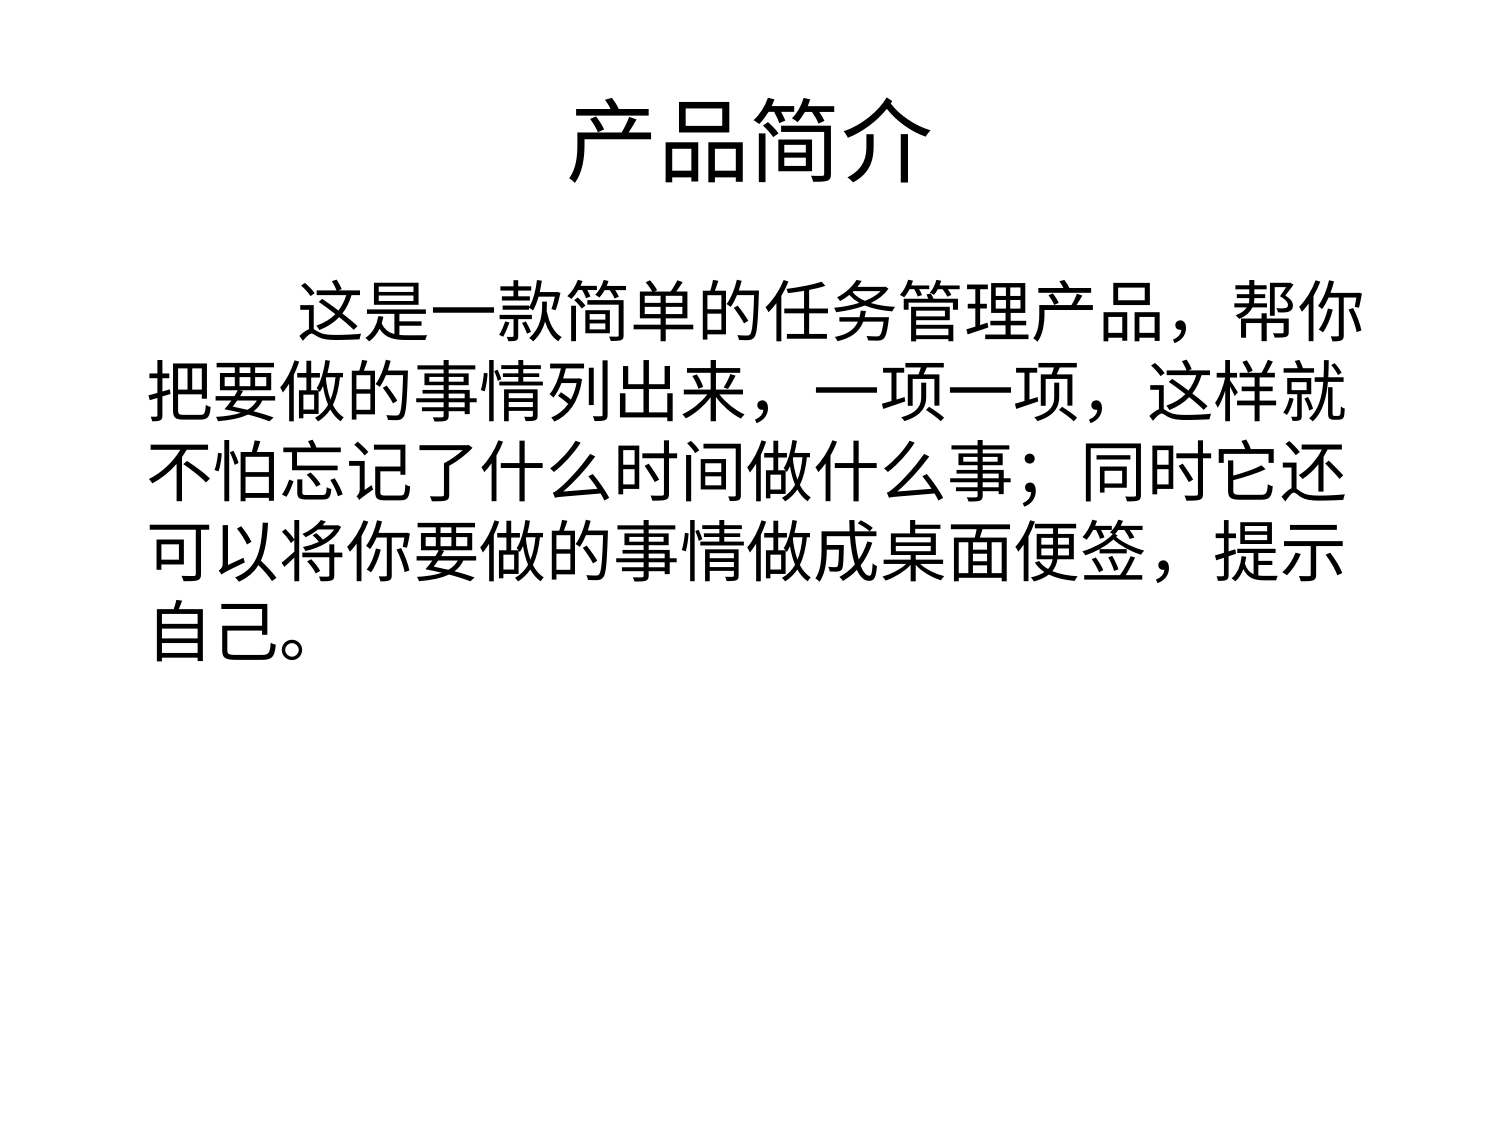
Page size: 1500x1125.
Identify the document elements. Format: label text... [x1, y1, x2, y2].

title 产品简介 [75, 45, 1425, 233]
list 这是一款简单的任务管理产品，帮你把要做的事情列出来，一项一项，这样就不怕忘记了什么时间做什么事；同时它还可以将你要做的事情做成桌面便签，提示自己。 [75, 262, 1425, 1005]
